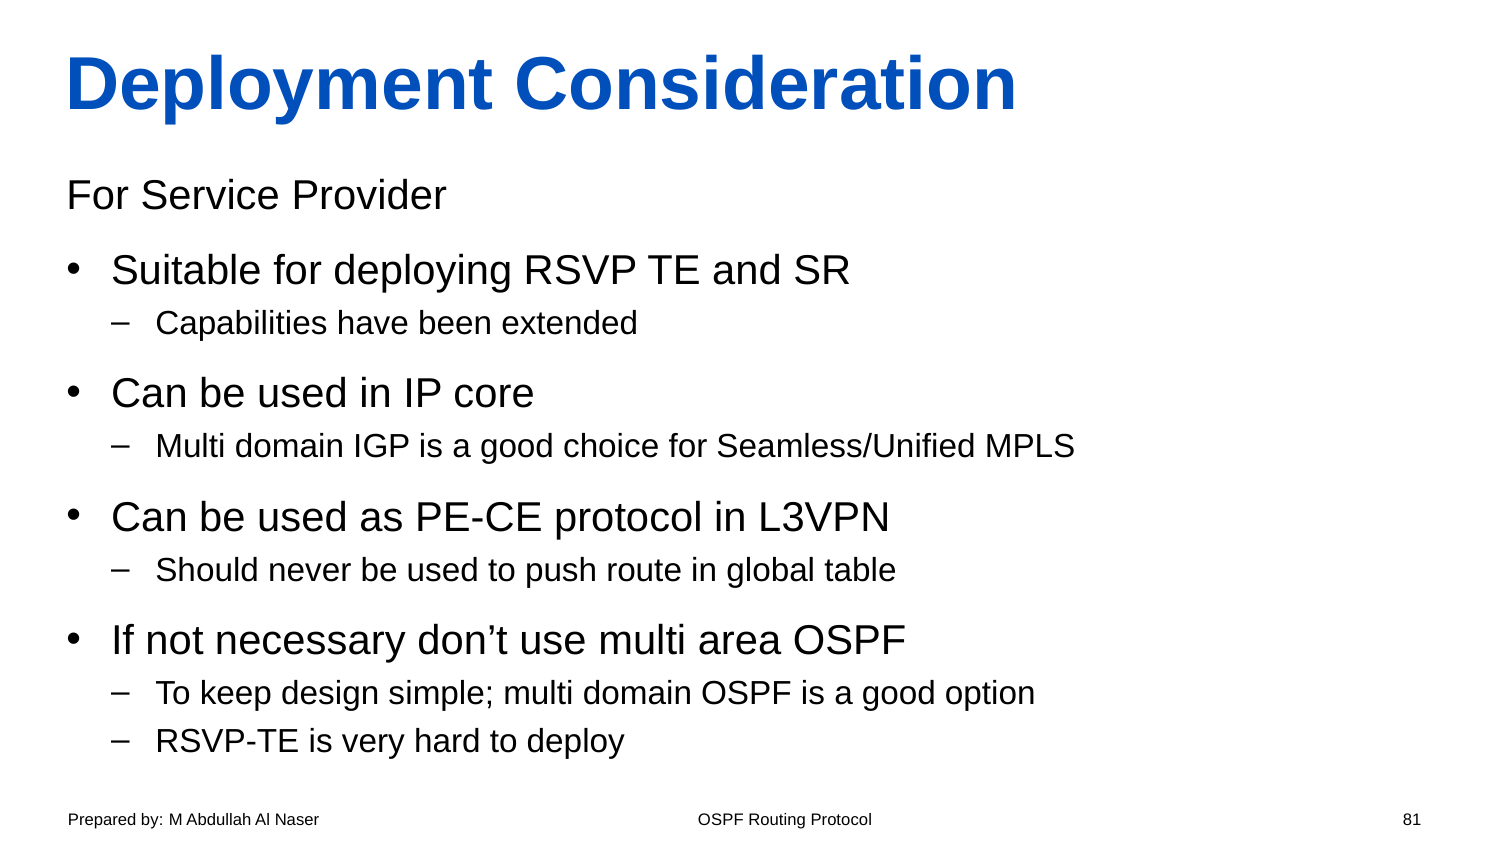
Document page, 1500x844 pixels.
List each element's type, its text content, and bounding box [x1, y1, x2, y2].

list For Service Provider Suitable for deploying RSVP TE and SR Capabilities have been extended Can be used in IP core Multi domain IGP is a good choice for Seamless/Unified MPLS Can be used as PE-CE protocol in L3VPN Should never be used to push route in global table If not necessary don’t use multi area OSPF To keep design simple; multi domain OSPF is a good option RSVP-TE is very hard to deploy [66, 167, 1437, 788]
title Deployment Consideration [64, 9, 1436, 151]
